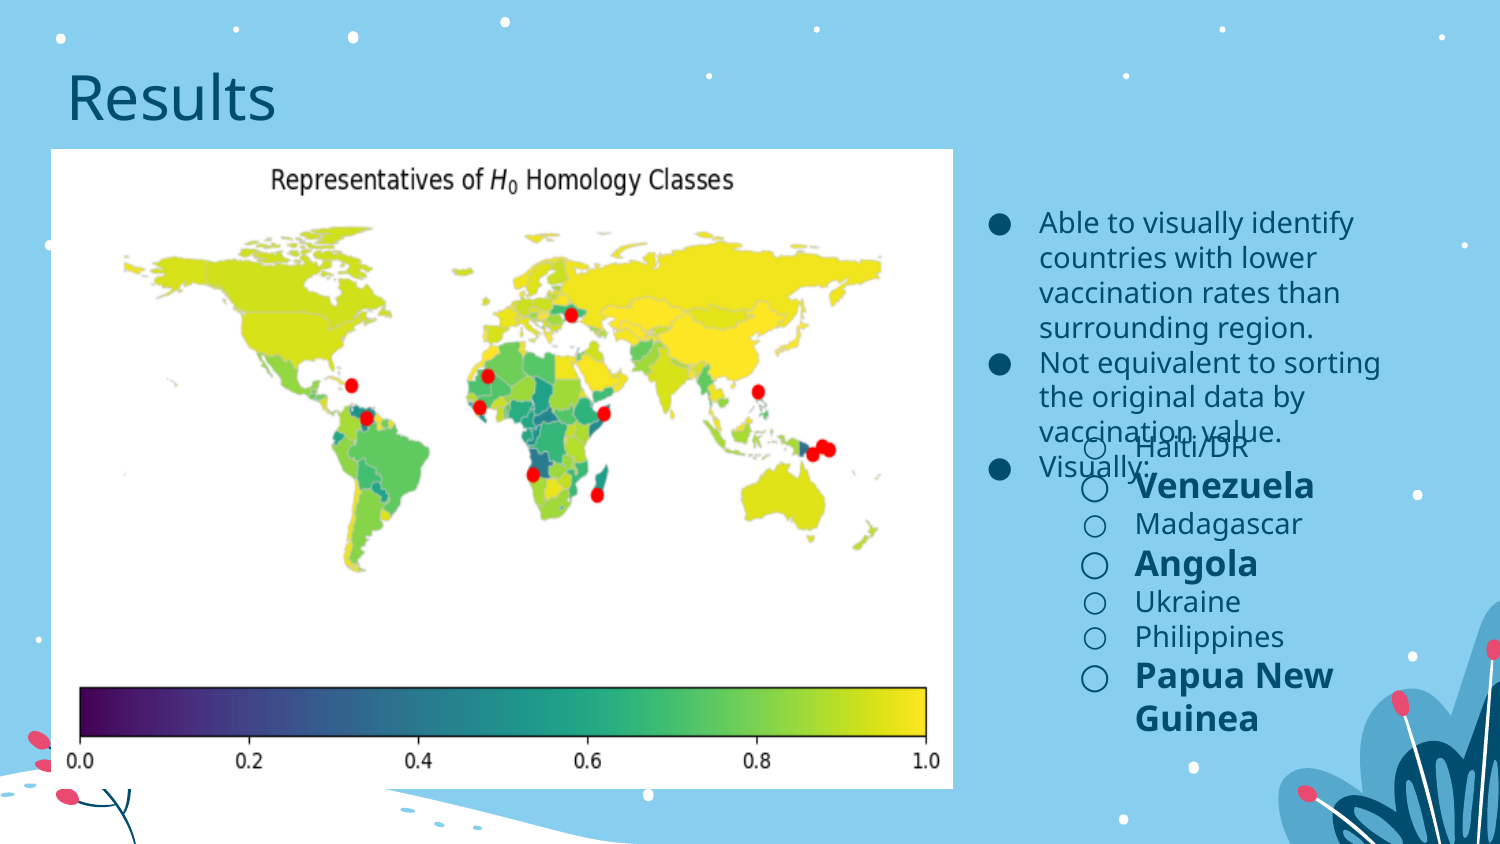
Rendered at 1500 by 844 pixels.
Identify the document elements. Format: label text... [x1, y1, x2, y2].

text_box Haiti/DR Venezuela Madagascar Angola Ukraine Philippines Papua New Guinea [969, 413, 1461, 680]
list Able to visually identify countries with lower vaccination rates than surrounding region. Not equivalent to sorting the original data by vaccination value. Visually: [959, 189, 1449, 414]
title Results [51, 42, 1449, 137]
picture [50, 149, 954, 790]
